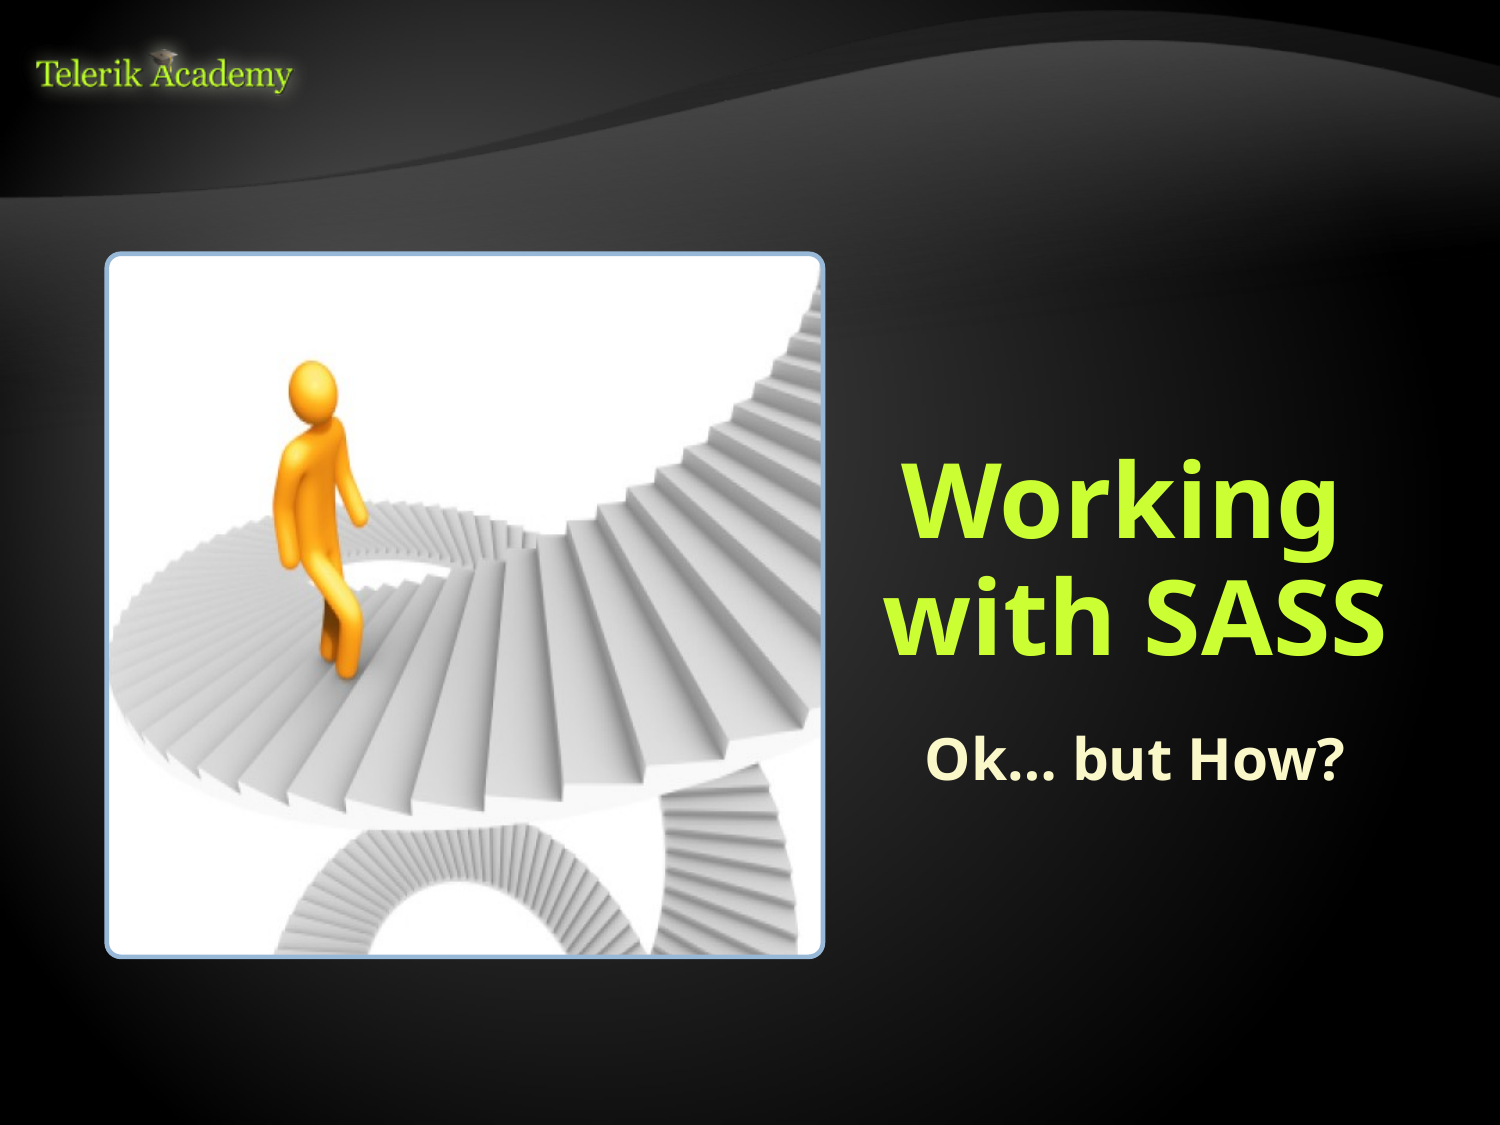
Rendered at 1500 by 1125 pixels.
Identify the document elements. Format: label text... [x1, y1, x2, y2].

title Working with SASS [831, 431, 1448, 688]
picture [0, 0, 1500, 1125]
subtitle Ok… but How? [831, 710, 1448, 805]
